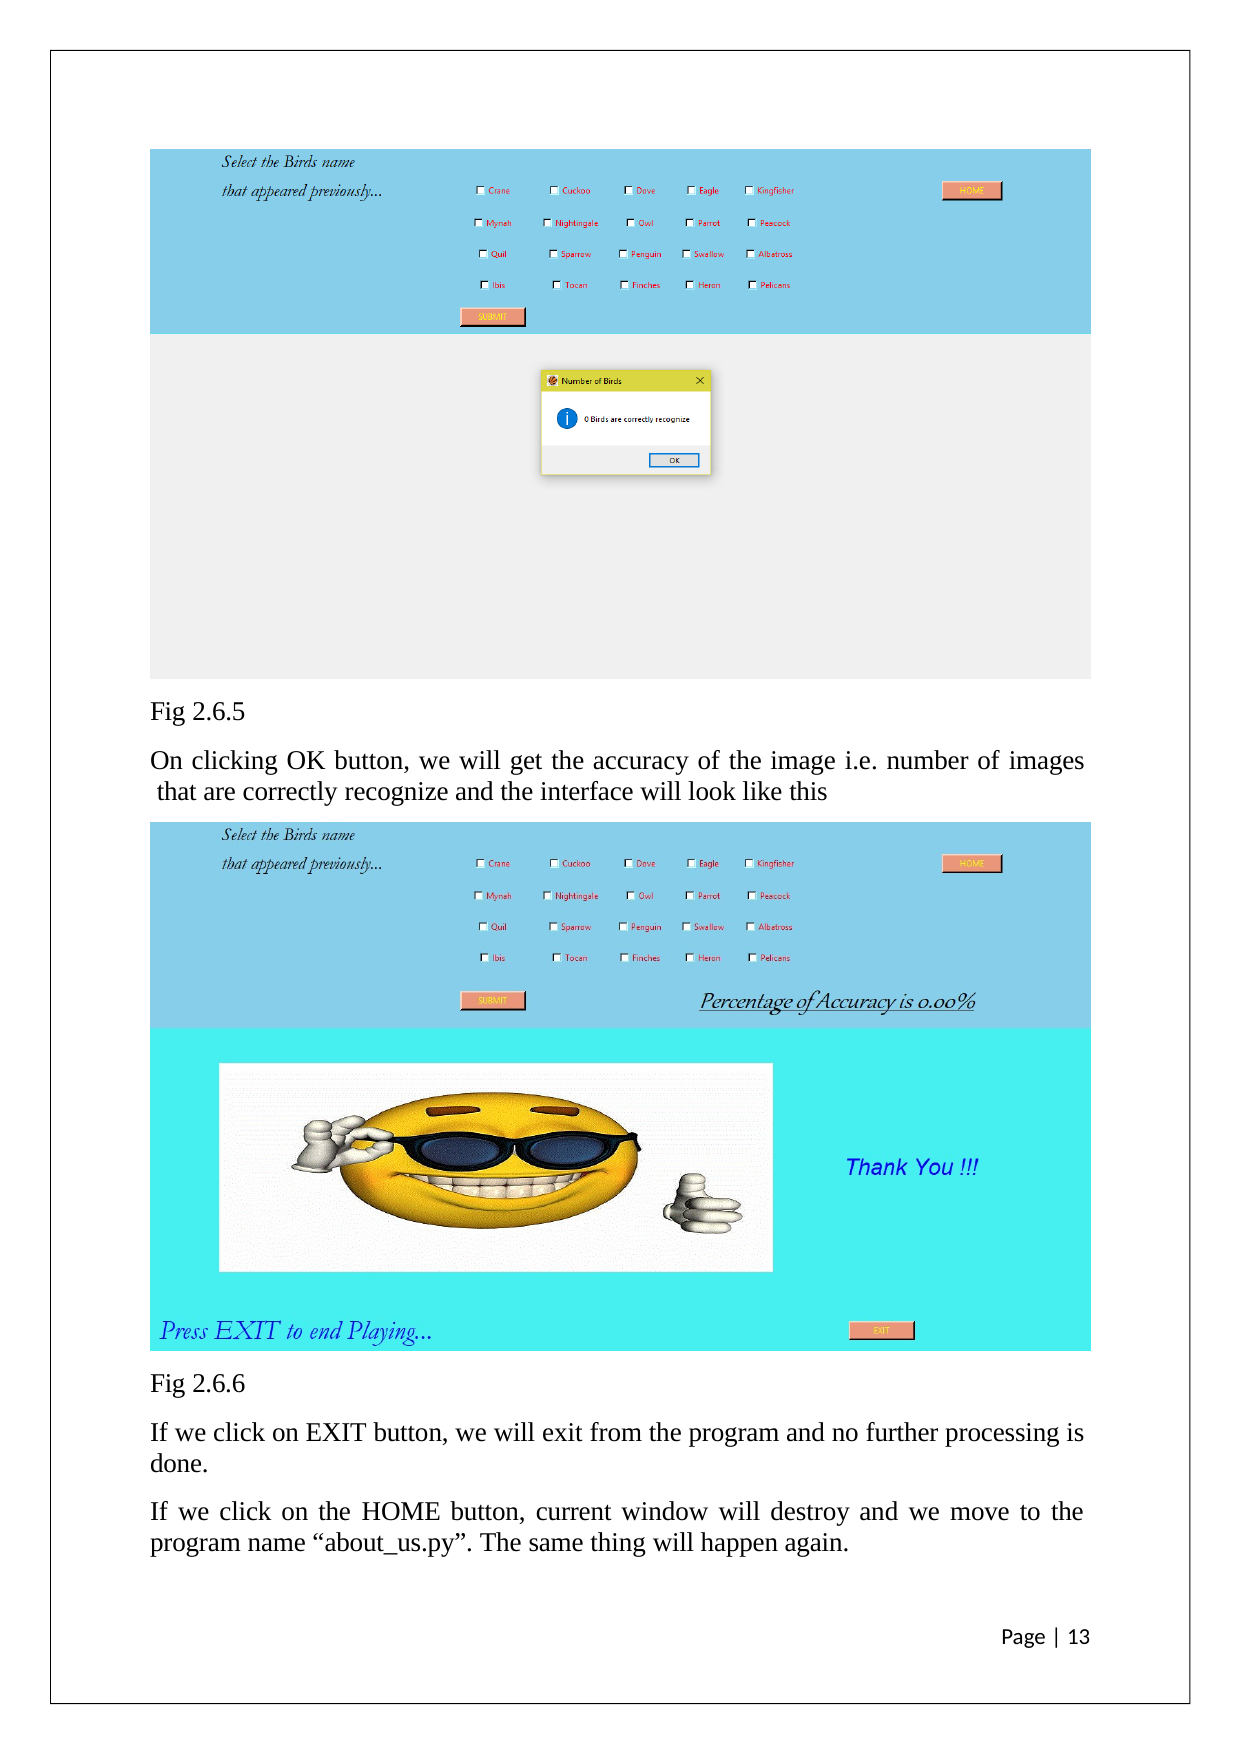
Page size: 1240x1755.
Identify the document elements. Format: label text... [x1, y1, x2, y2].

picture [149, 149, 1091, 679]
text_box Fig 2.6.5 On clicking OK button, we will get the accuracy of the image i.e. number of images that are correctly recognize and the interface will look like this [147, 686, 1092, 806]
slide_number Page | 13 [999, 1625, 1098, 1755]
text_box Fig 2.6.6 If we click on EXIT button, we will exit from the program and no further processing is done. If we click on the HOME button, current window will destroy and we move to the program name “about_us.py”. The same thing will happen again. [147, 1357, 1092, 1557]
picture [149, 821, 1091, 1351]
